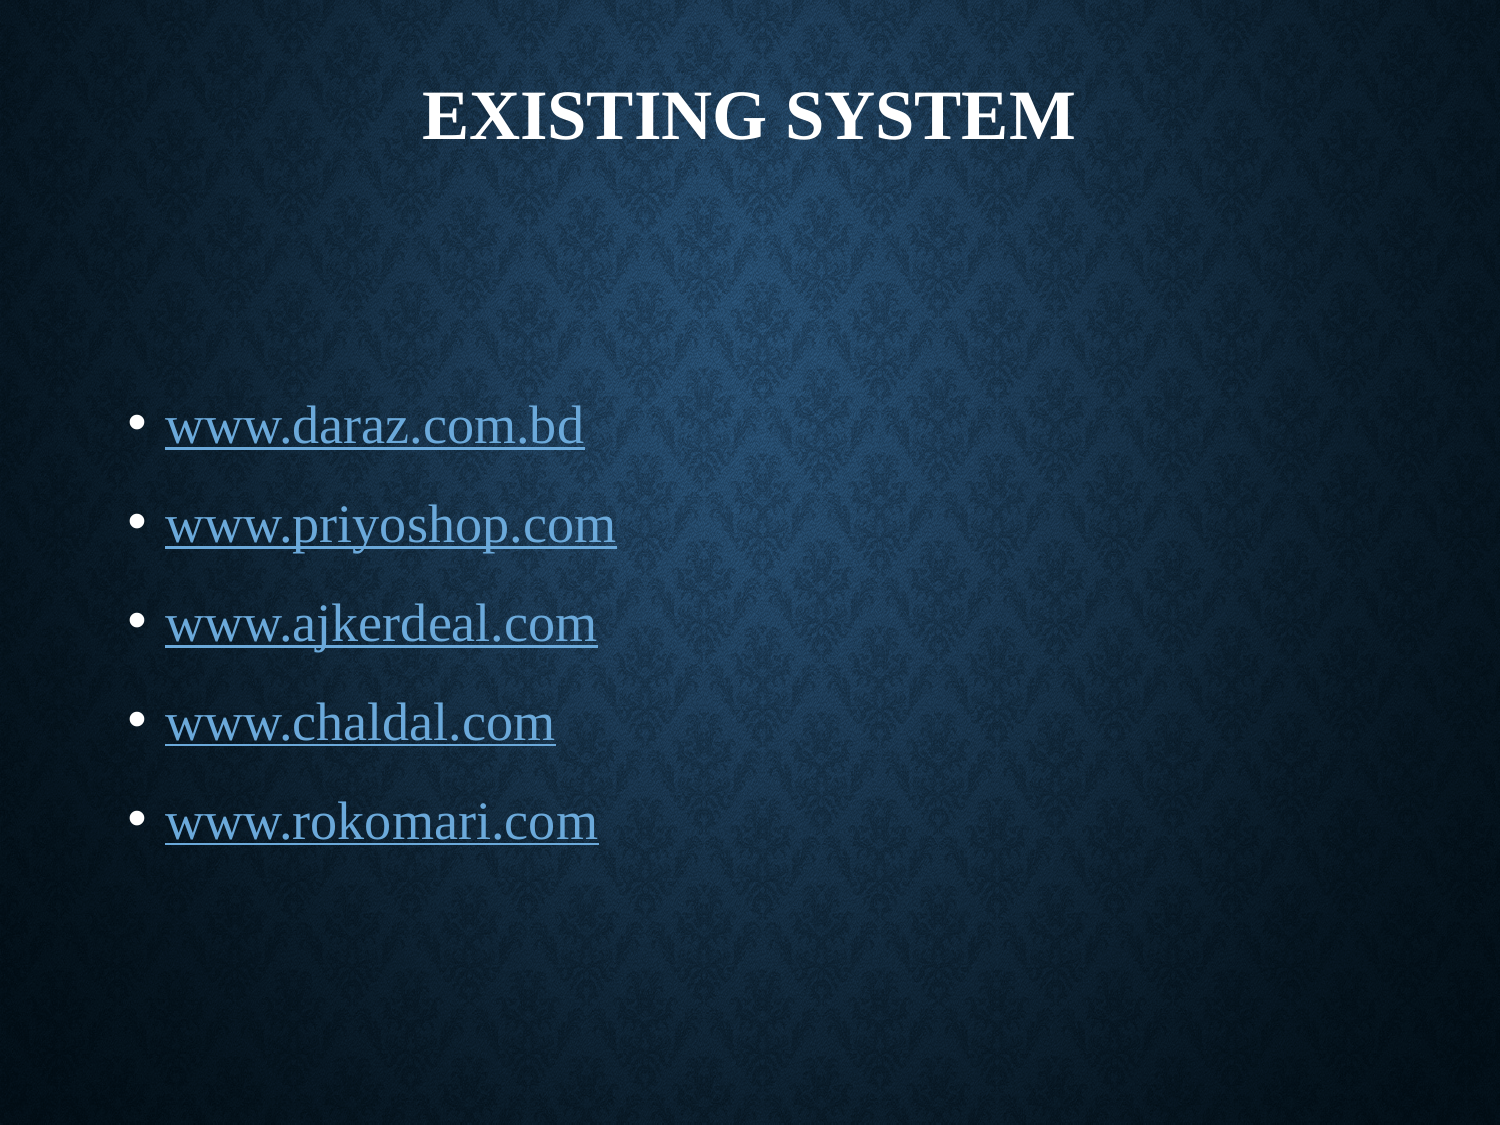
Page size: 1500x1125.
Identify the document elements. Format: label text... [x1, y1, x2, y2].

list www.daraz.com.bd www.priyoshop.com www.ajkerdeal.com www.chaldal.com www.rokomari.com [112, 368, 1387, 975]
title EXISTING system [112, 7, 1387, 225]
